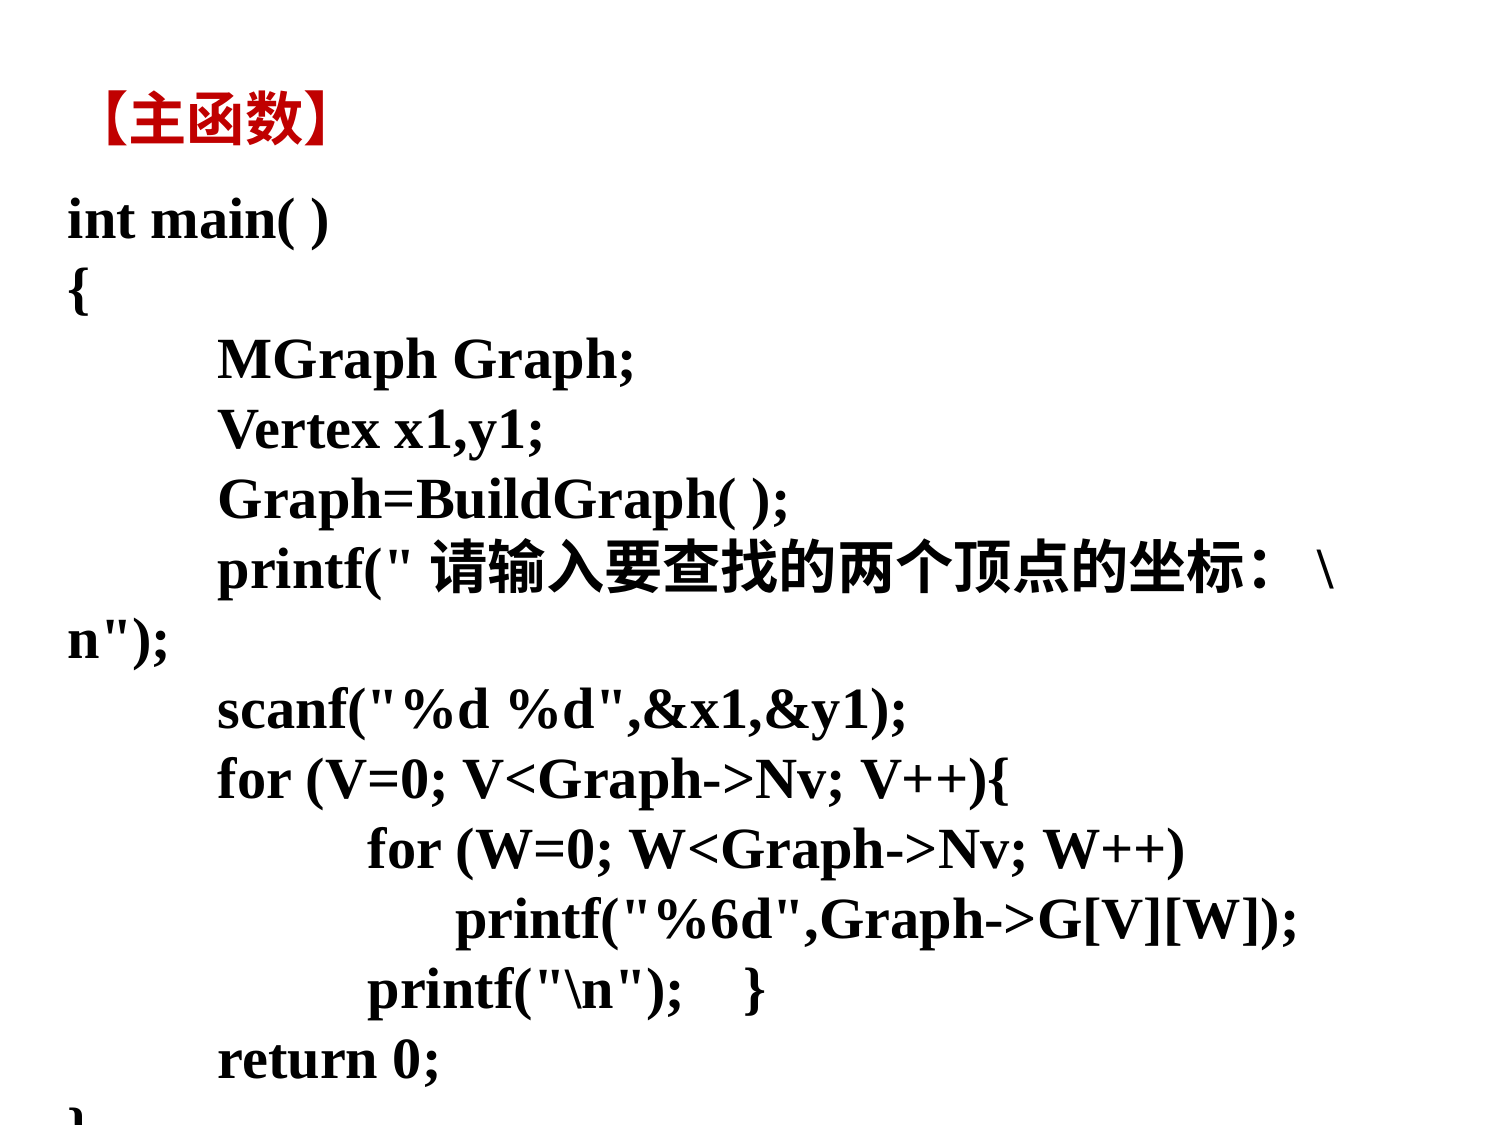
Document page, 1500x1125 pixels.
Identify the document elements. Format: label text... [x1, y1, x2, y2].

text_box int main( ) { MGraph Graph; Vertex x1,y1; Graph=BuildGraph( ); printf("请输入要查找的两个顶点的坐标：\n"); scanf("%d %d",&x1,&y1); for (V=0; V<Graph->Nv; V++){ for (W=0; W<Graph->Nv; W++) printf("%6d",Graph->G[V][W]); printf("\n"); } return 0; } [53, 172, 1447, 1125]
text_box 【主函数】 [55, 75, 377, 160]
